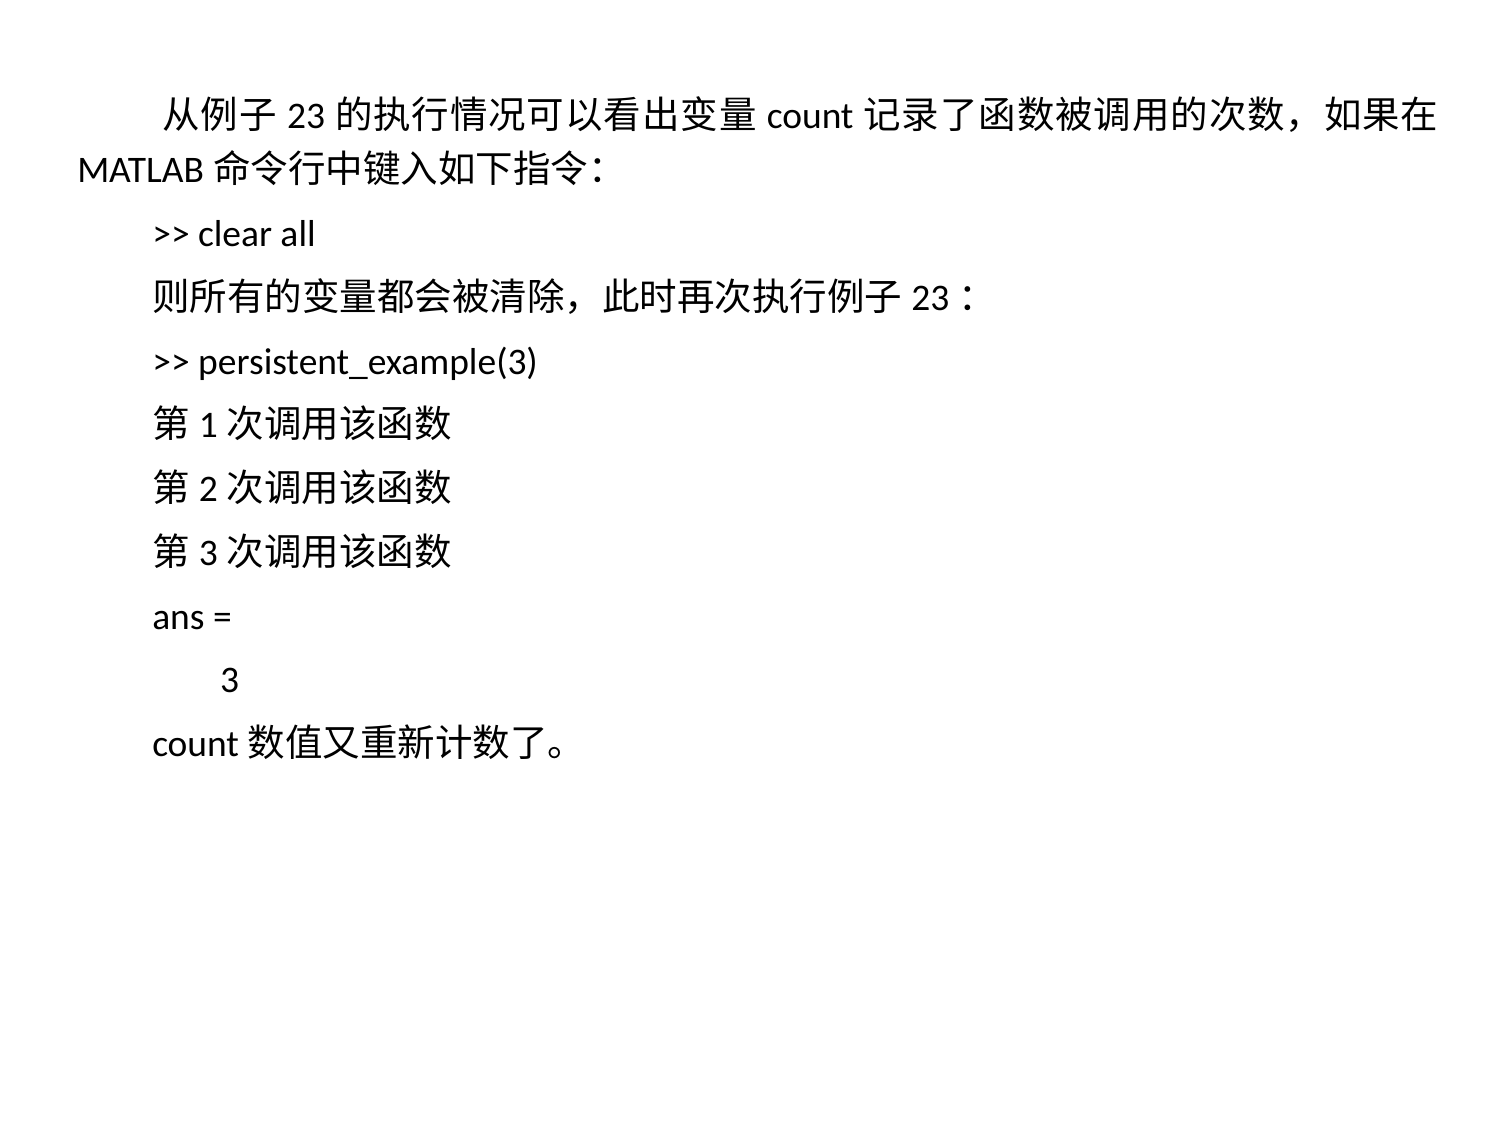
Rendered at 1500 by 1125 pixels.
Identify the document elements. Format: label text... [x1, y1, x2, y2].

text_box 从例子23的执行情况可以看出变量count记录了函数被调用的次数，如果在MATLAB命令行中键入如下指令： >> clear all 则所有的变量都会被清除，此时再次执行例子23： >> persistent_example(3) 第1次调用该函数 第2次调用该函数 第3次调用该函数 ans = 3 count数值又重新计数了。 [62, 74, 1463, 772]
